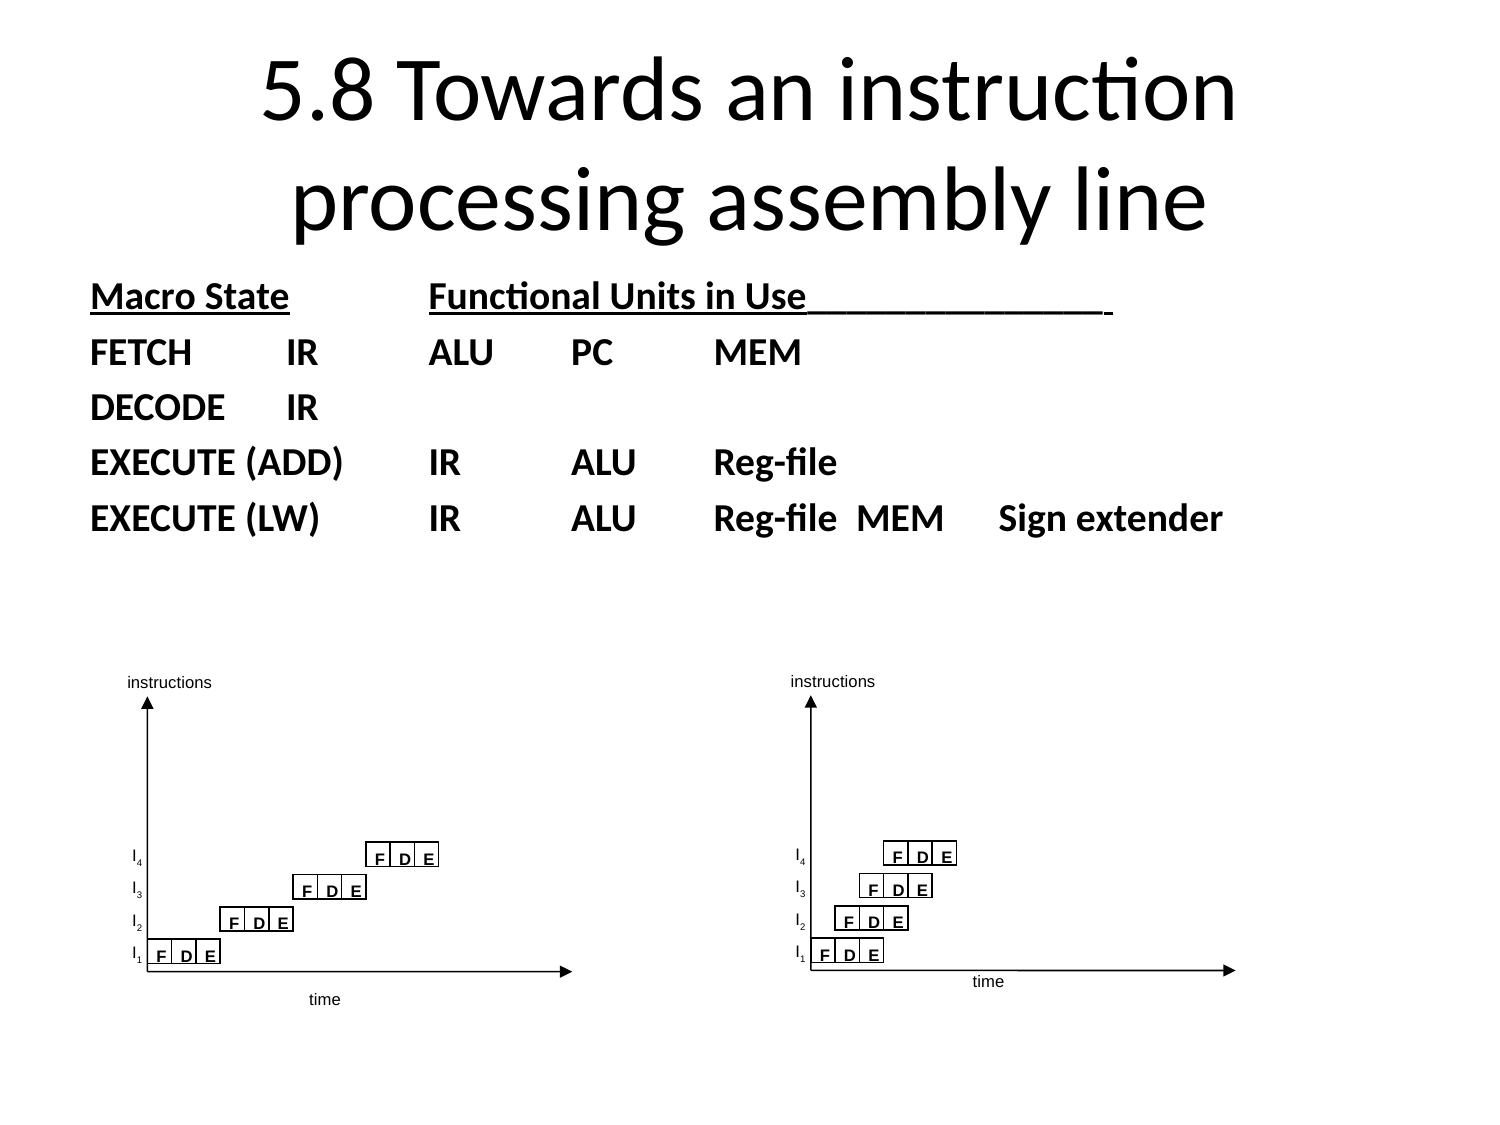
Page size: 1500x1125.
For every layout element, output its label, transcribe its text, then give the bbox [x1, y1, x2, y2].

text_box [121, 669, 573, 1006]
title 5.8 Towards an instruction processing assembly line [75, 75, 1425, 233]
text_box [785, 668, 1236, 1005]
text_box [0, 0, 1500, 75]
list Macro State Functional Units in Use_______________ FETCH IR ALU PC MEM DECODE IR EXECUTE (ADD) IR ALU Reg-file EXECUTE (LW) IR ALU Reg-file MEM Sign extender [75, 262, 1425, 584]
